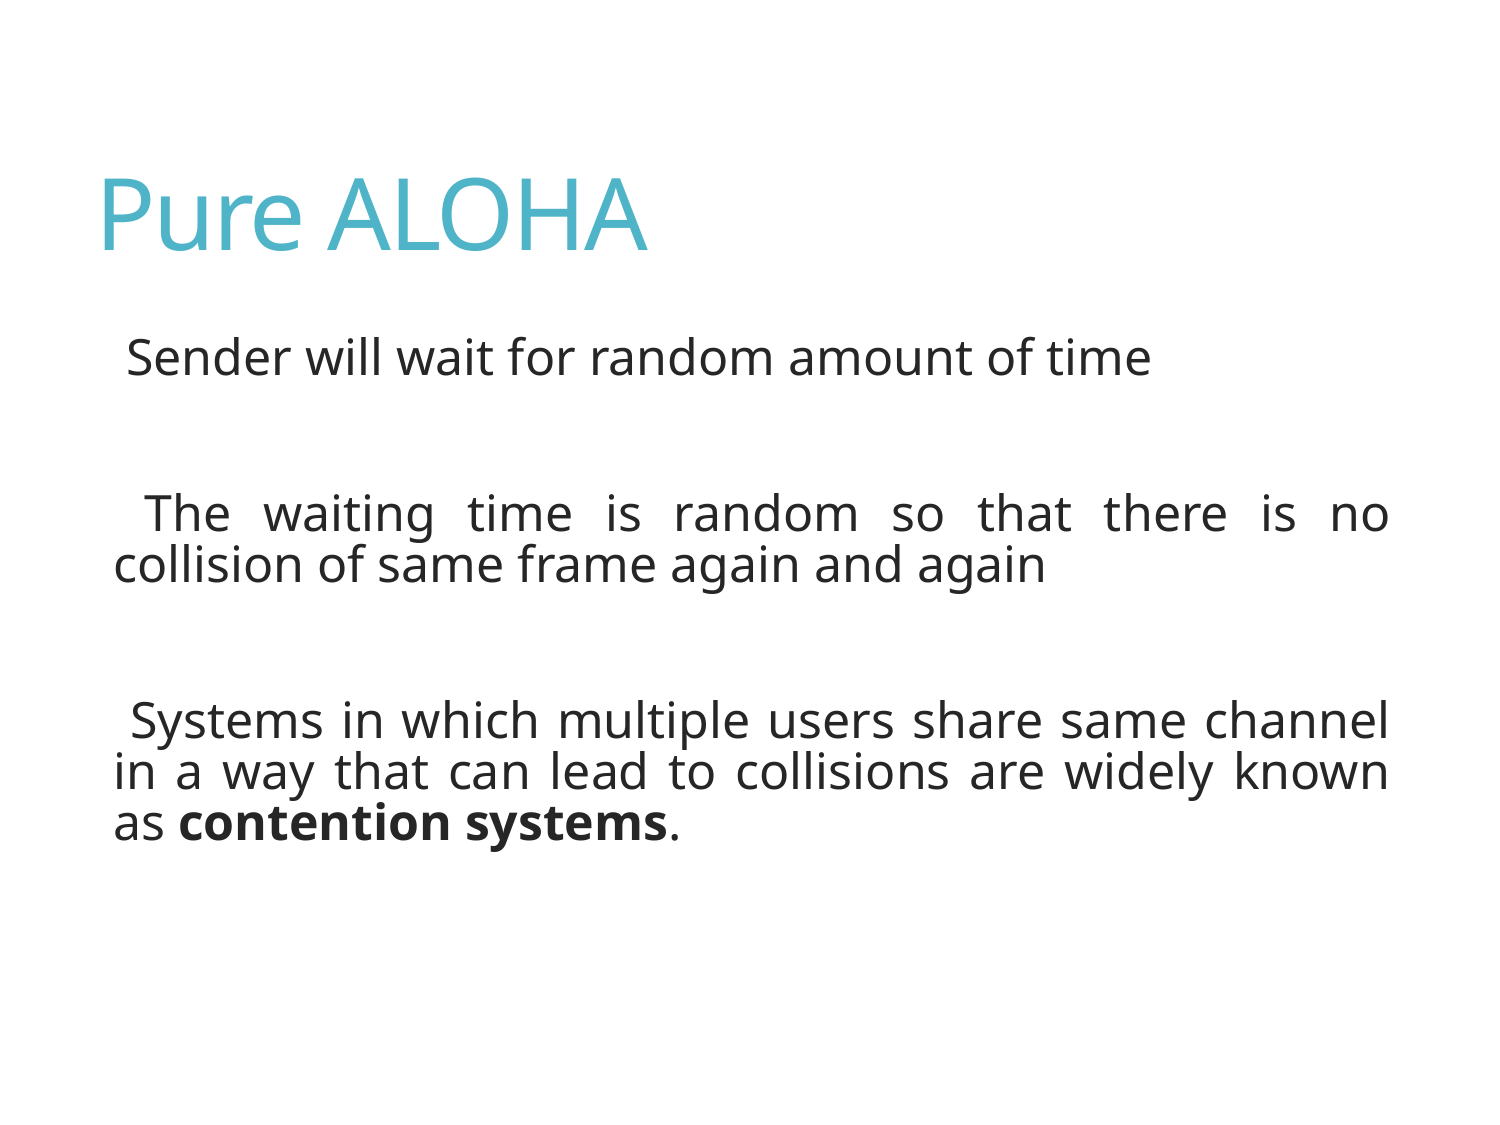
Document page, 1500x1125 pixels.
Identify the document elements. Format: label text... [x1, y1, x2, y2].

list Sender will wait for random amount of time The waiting time is random so that there is no collision of same frame again and again Systems in which multiple users share same channel in a way that can lead to collisions are widely known as contention systems. [83, 326, 1407, 945]
title Pure ALOHA [80, 81, 1407, 354]
